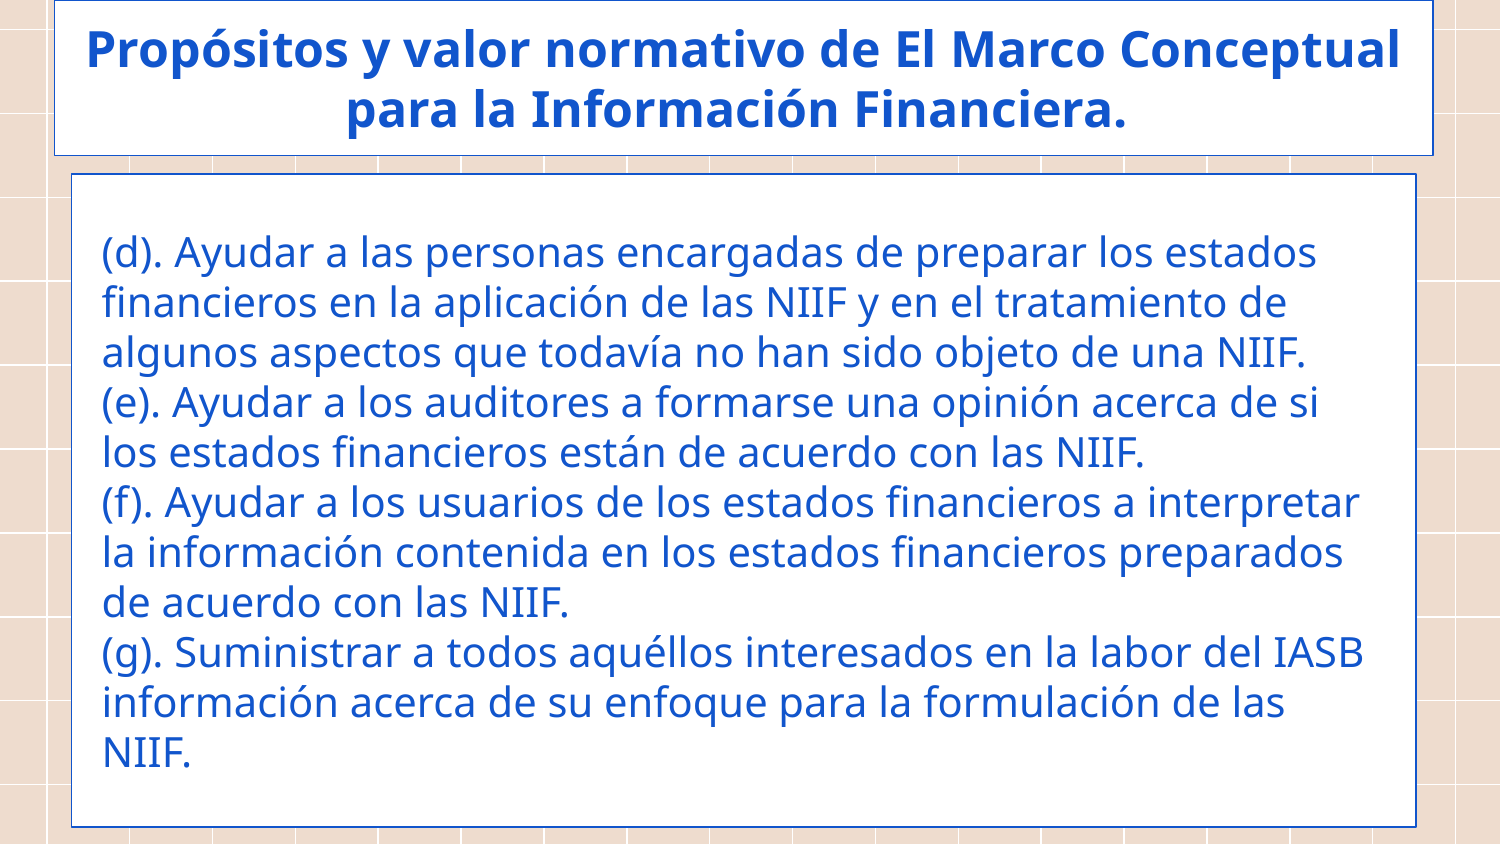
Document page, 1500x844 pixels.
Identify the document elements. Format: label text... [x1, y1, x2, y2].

title Propósitos y valor normativo de El Marco Conceptual para la Información Financiera. [54, 0, 1434, 156]
list (d). Ayudar a las personas encargadas de preparar los estados financieros en la aplicación de las NIIF y en el tratamiento de algunos aspectos que todavía no han sido objeto de una NIIF. (e). Ayudar a los auditores a formarse una opinión acerca de si los estados financieros están de acuerdo con las NIIF. (f). Ayudar a los usuarios de los estados financieros a interpretar la información contenida en los estados financieros preparados de acuerdo con las NIIF. (g). Suministrar a todos aquéllos interesados en la labor del IASB información acerca de su enfoque para la formulación de las NIIF. [71, 173, 1417, 828]
